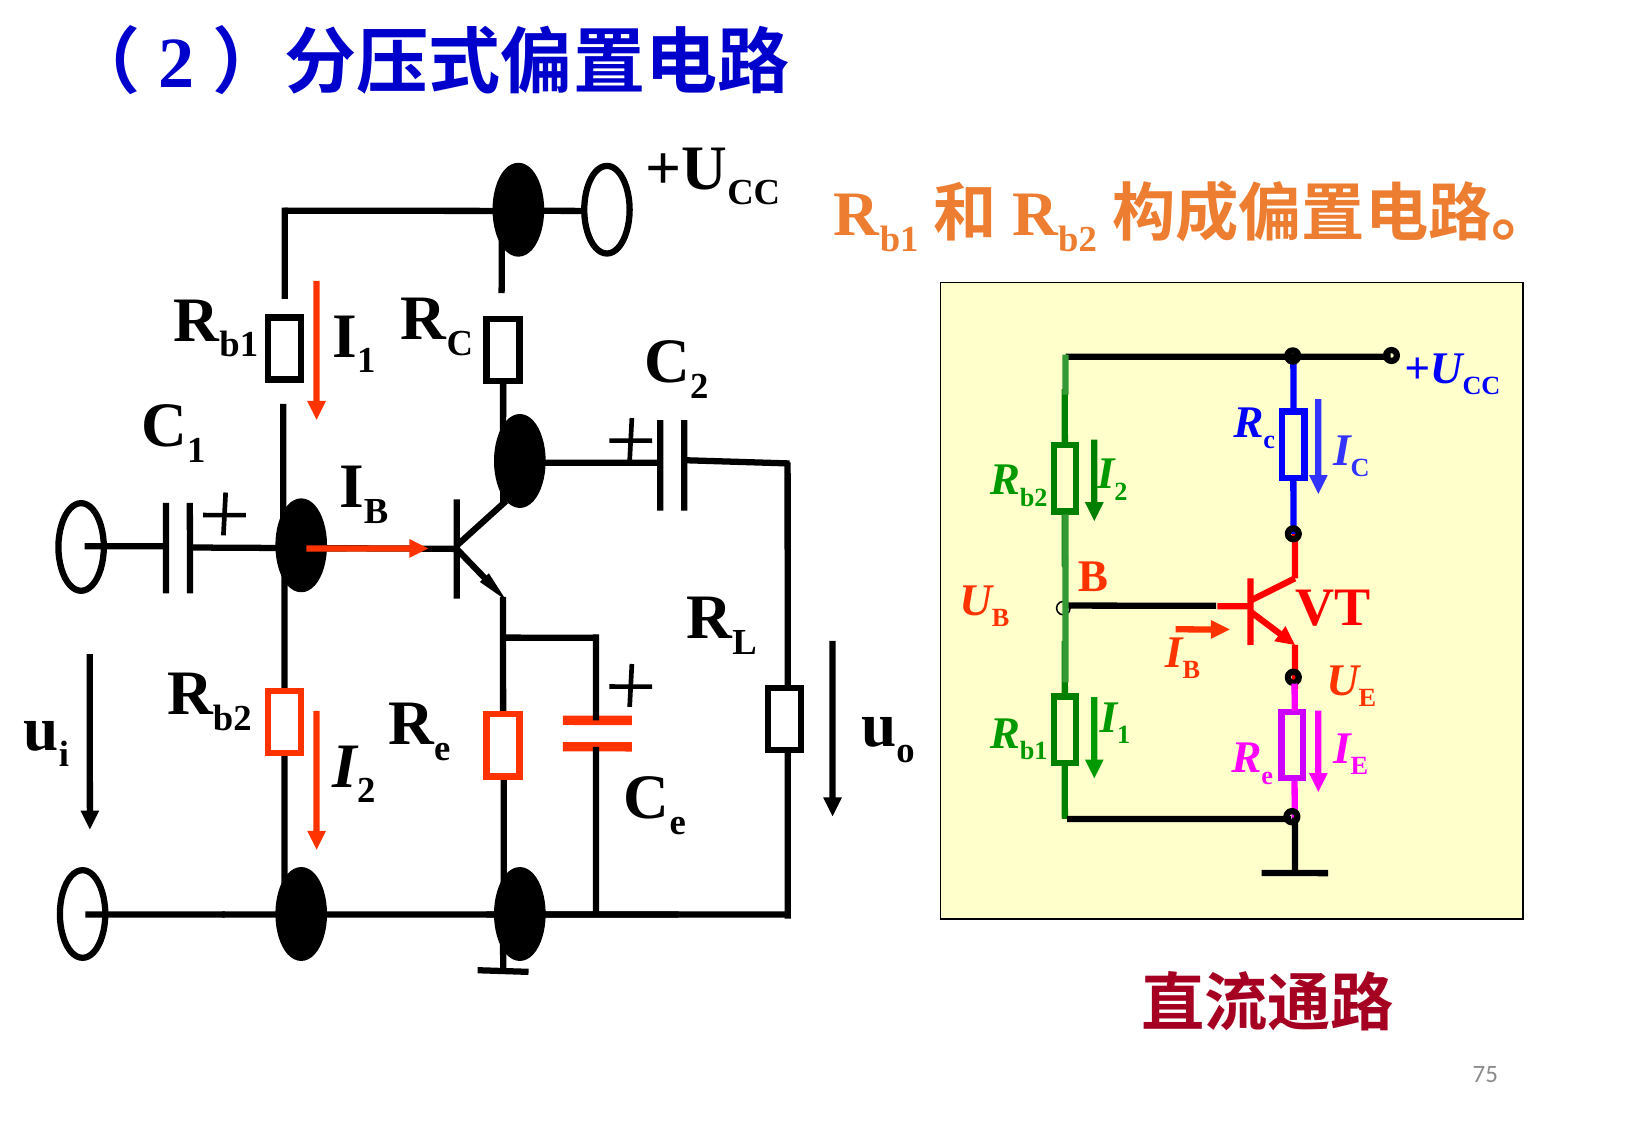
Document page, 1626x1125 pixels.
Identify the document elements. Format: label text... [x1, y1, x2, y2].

text_box （2）分压式偏置电路 [54, 7, 1609, 111]
slide_number 75 [1147, 1042, 1514, 1103]
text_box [942, 330, 1519, 874]
text_box [940, 282, 1523, 920]
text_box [0, 122, 935, 974]
text_box Rb1和Rb2构成偏置电路。 [935, 165, 1605, 267]
text_box 直流通路 [1126, 954, 1410, 1045]
